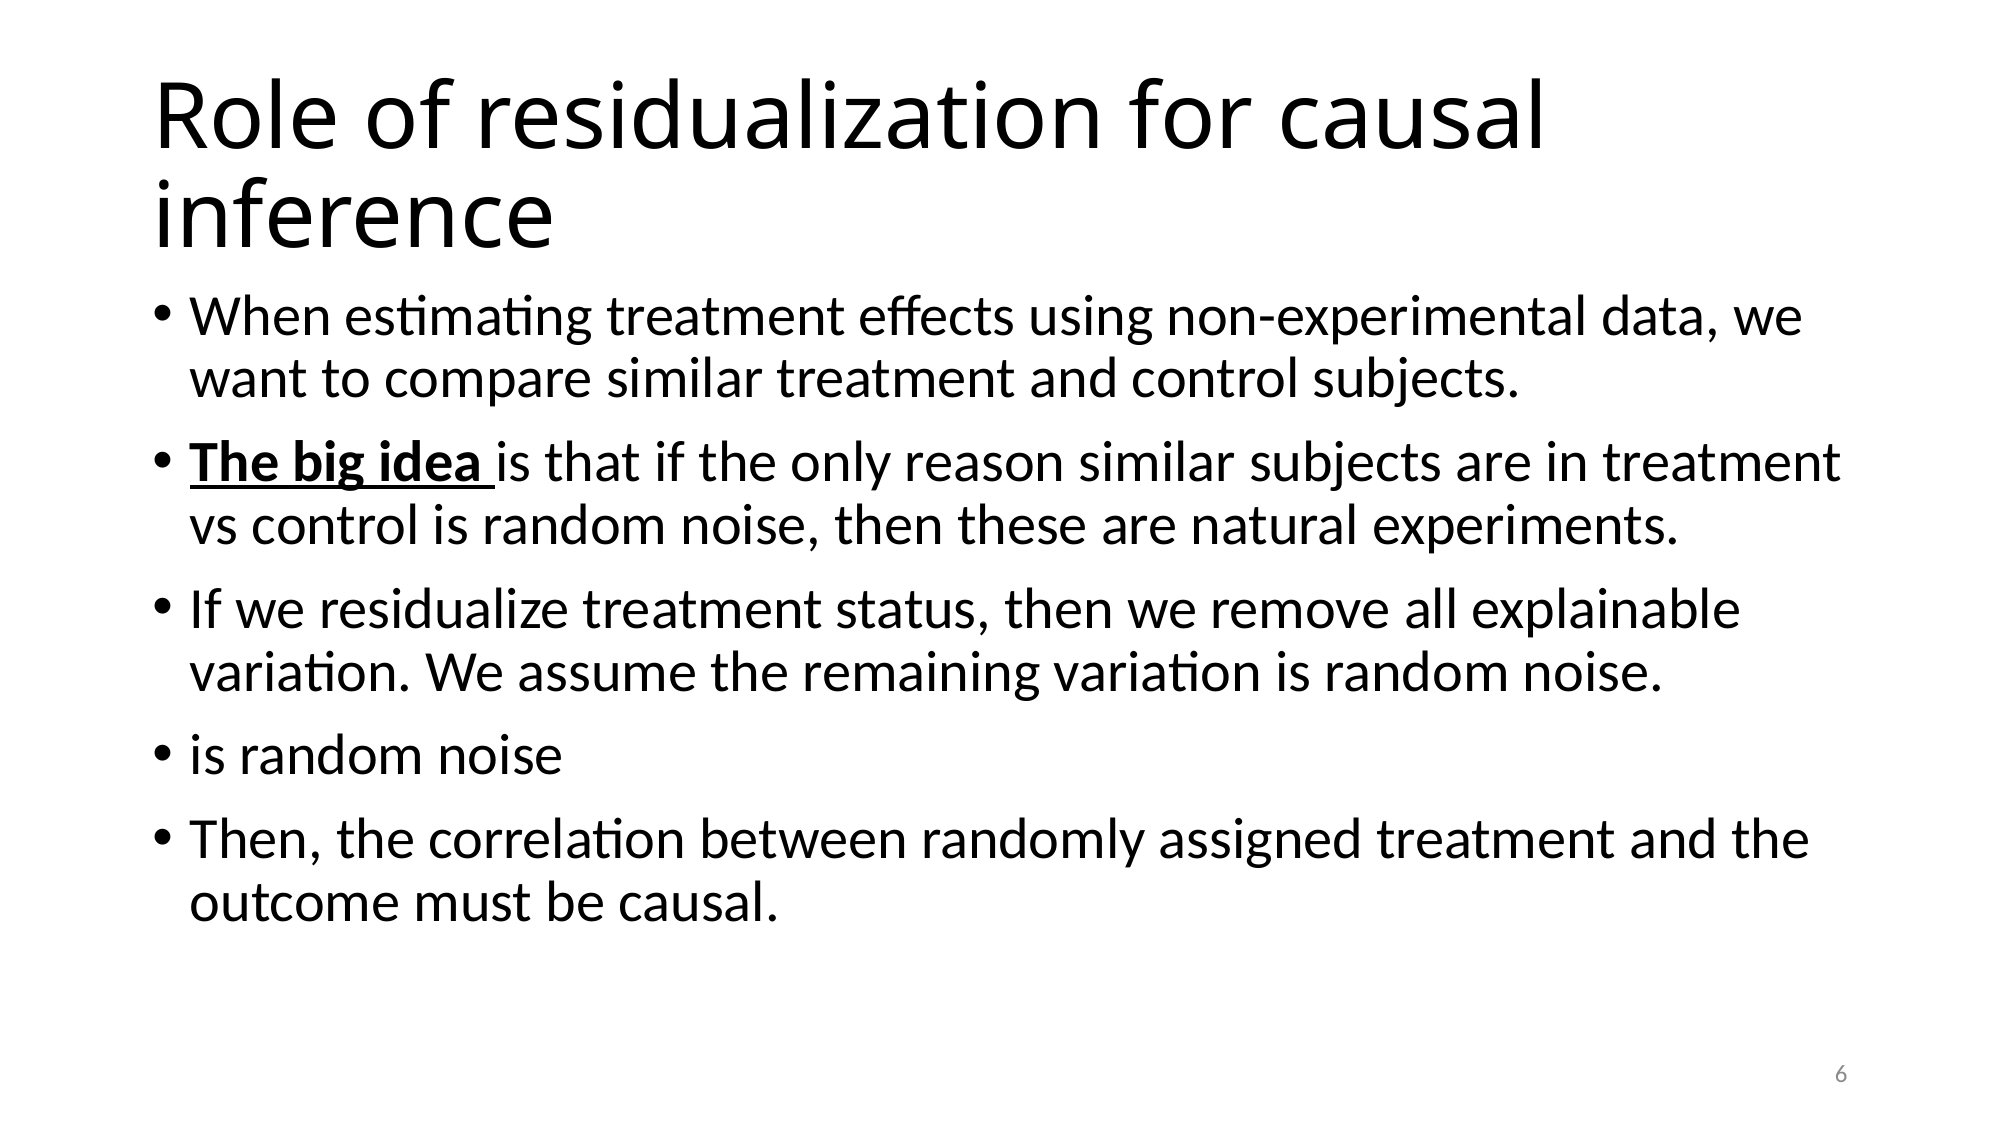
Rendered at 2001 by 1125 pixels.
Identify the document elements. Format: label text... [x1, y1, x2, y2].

slide_number 6 [1412, 1042, 1863, 1103]
title Role of residualization for causal inference [137, 59, 1863, 278]
